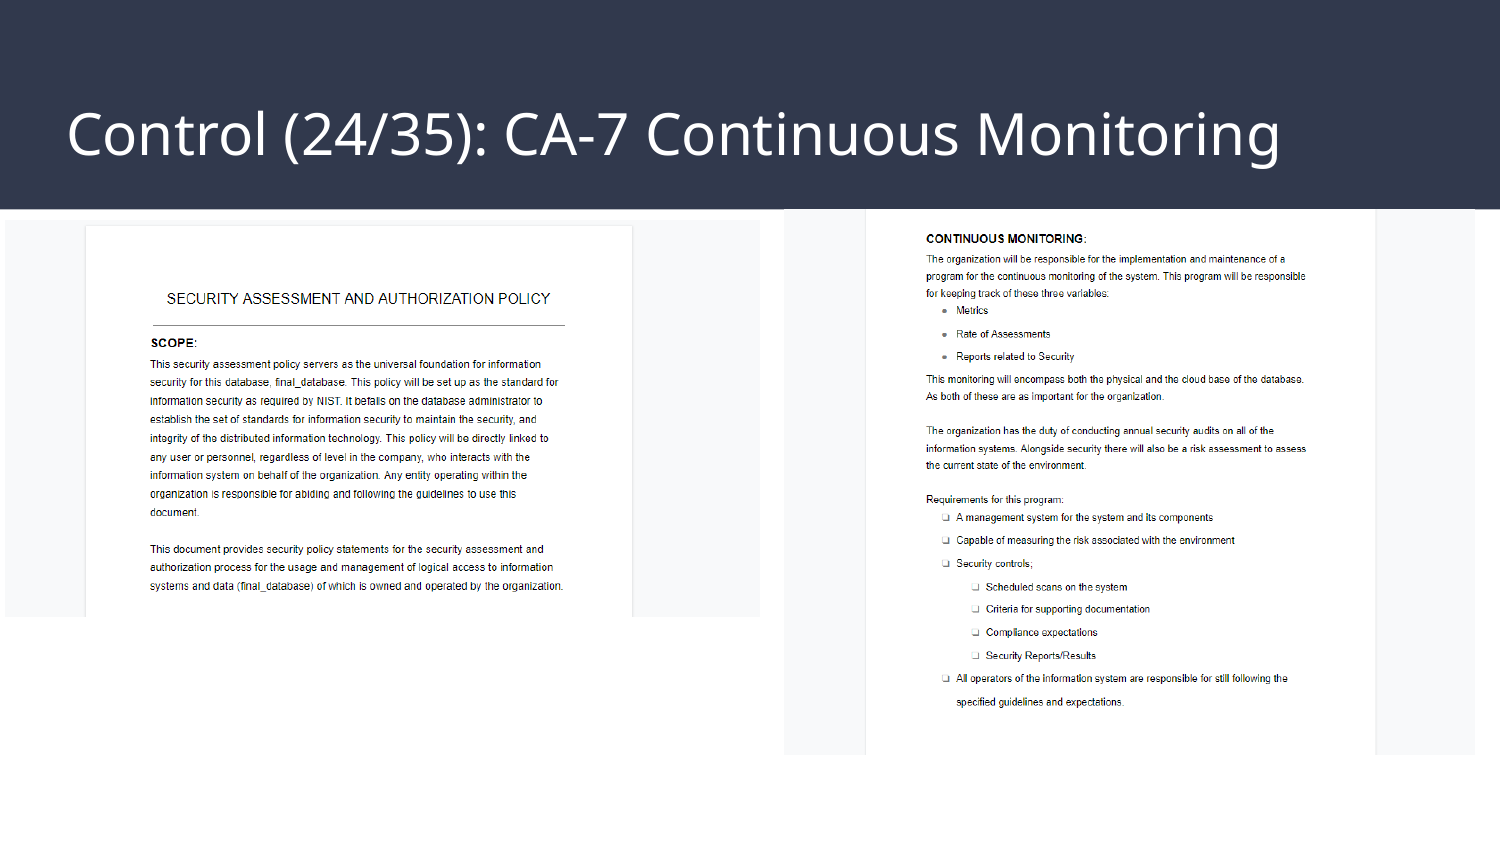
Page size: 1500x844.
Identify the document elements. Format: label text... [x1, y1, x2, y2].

picture [5, 220, 760, 617]
picture [783, 209, 1476, 755]
title Control (24/35): CA-7 Continuous Monitoring [51, 82, 1449, 185]
